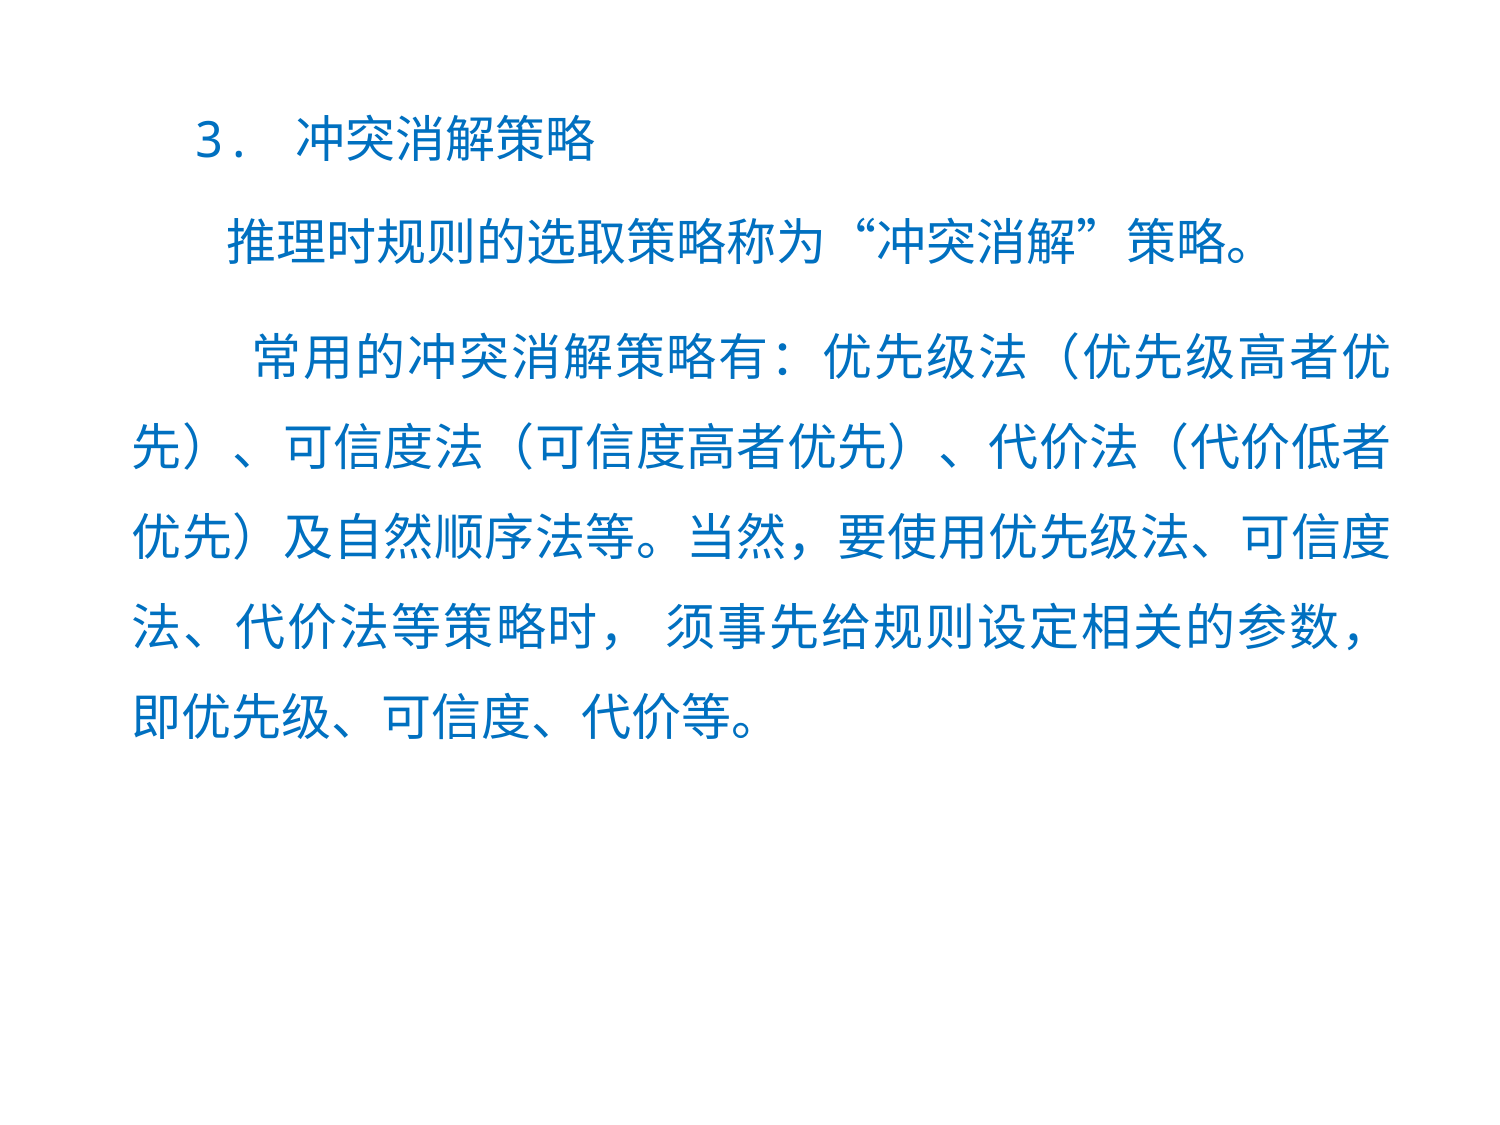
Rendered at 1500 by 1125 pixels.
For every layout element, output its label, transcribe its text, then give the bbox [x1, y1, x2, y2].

text_box 3. 冲突消解策略 推理时规则的选取策略称为“冲突消解”策略。 常用的冲突消解策略有：优先级法（优先级高者优先）、可信度法（可信度高者优先）、代价法（代价低者优先）及自然顺序法等。当然，要使用优先级法、可信度法、代价法等策略时， 须事先给规则设定相关的参数，即优先级、可信度、代价等。 [117, 81, 1407, 753]
